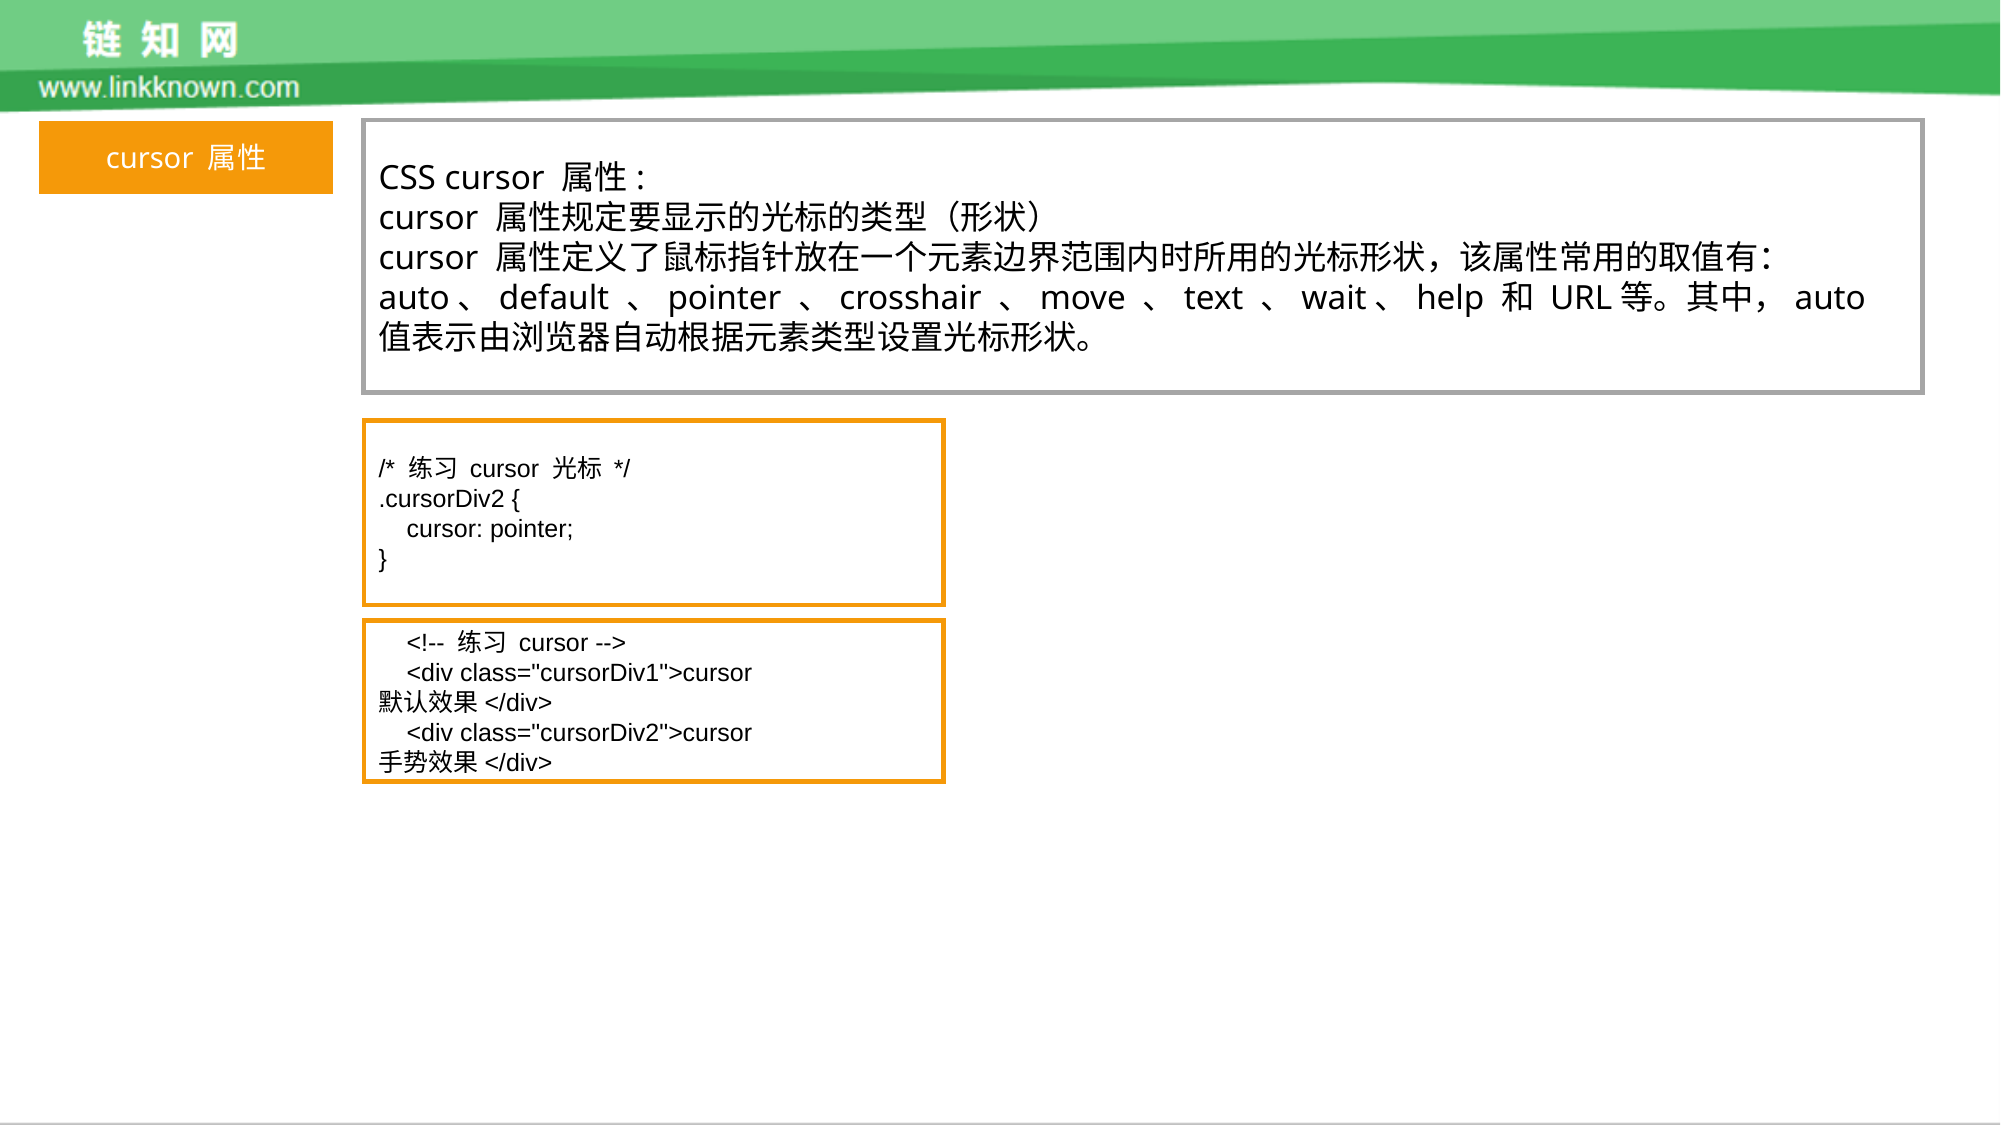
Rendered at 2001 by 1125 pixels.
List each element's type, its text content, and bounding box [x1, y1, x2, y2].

text_box <!-- 练习 cursor --> <div class="cursorDiv1">cursor 默认效果</div> <div class="cursorDiv2">cursor 手势效果</div> [363, 620, 944, 783]
text_box cursor 属性 [37, 119, 335, 196]
text_box CSS cursor 属性: cursor 属性规定要显示的光标的类型（形状） cursor 属性定义了鼠标指针放在一个元素边界范围内时所用的光标形状，该属性常用的取值有：auto、default 、pointer 、crosshair 、move 、text 、wait、help 和 URL等。其中，auto 值表示由浏览器自动根据元素类型设置光标形状。 [363, 119, 1923, 393]
picture [0, 0, 2001, 1125]
text_box /* 练习 cursor 光标 */ .cursorDiv2 { cursor: pointer; } [363, 419, 944, 606]
